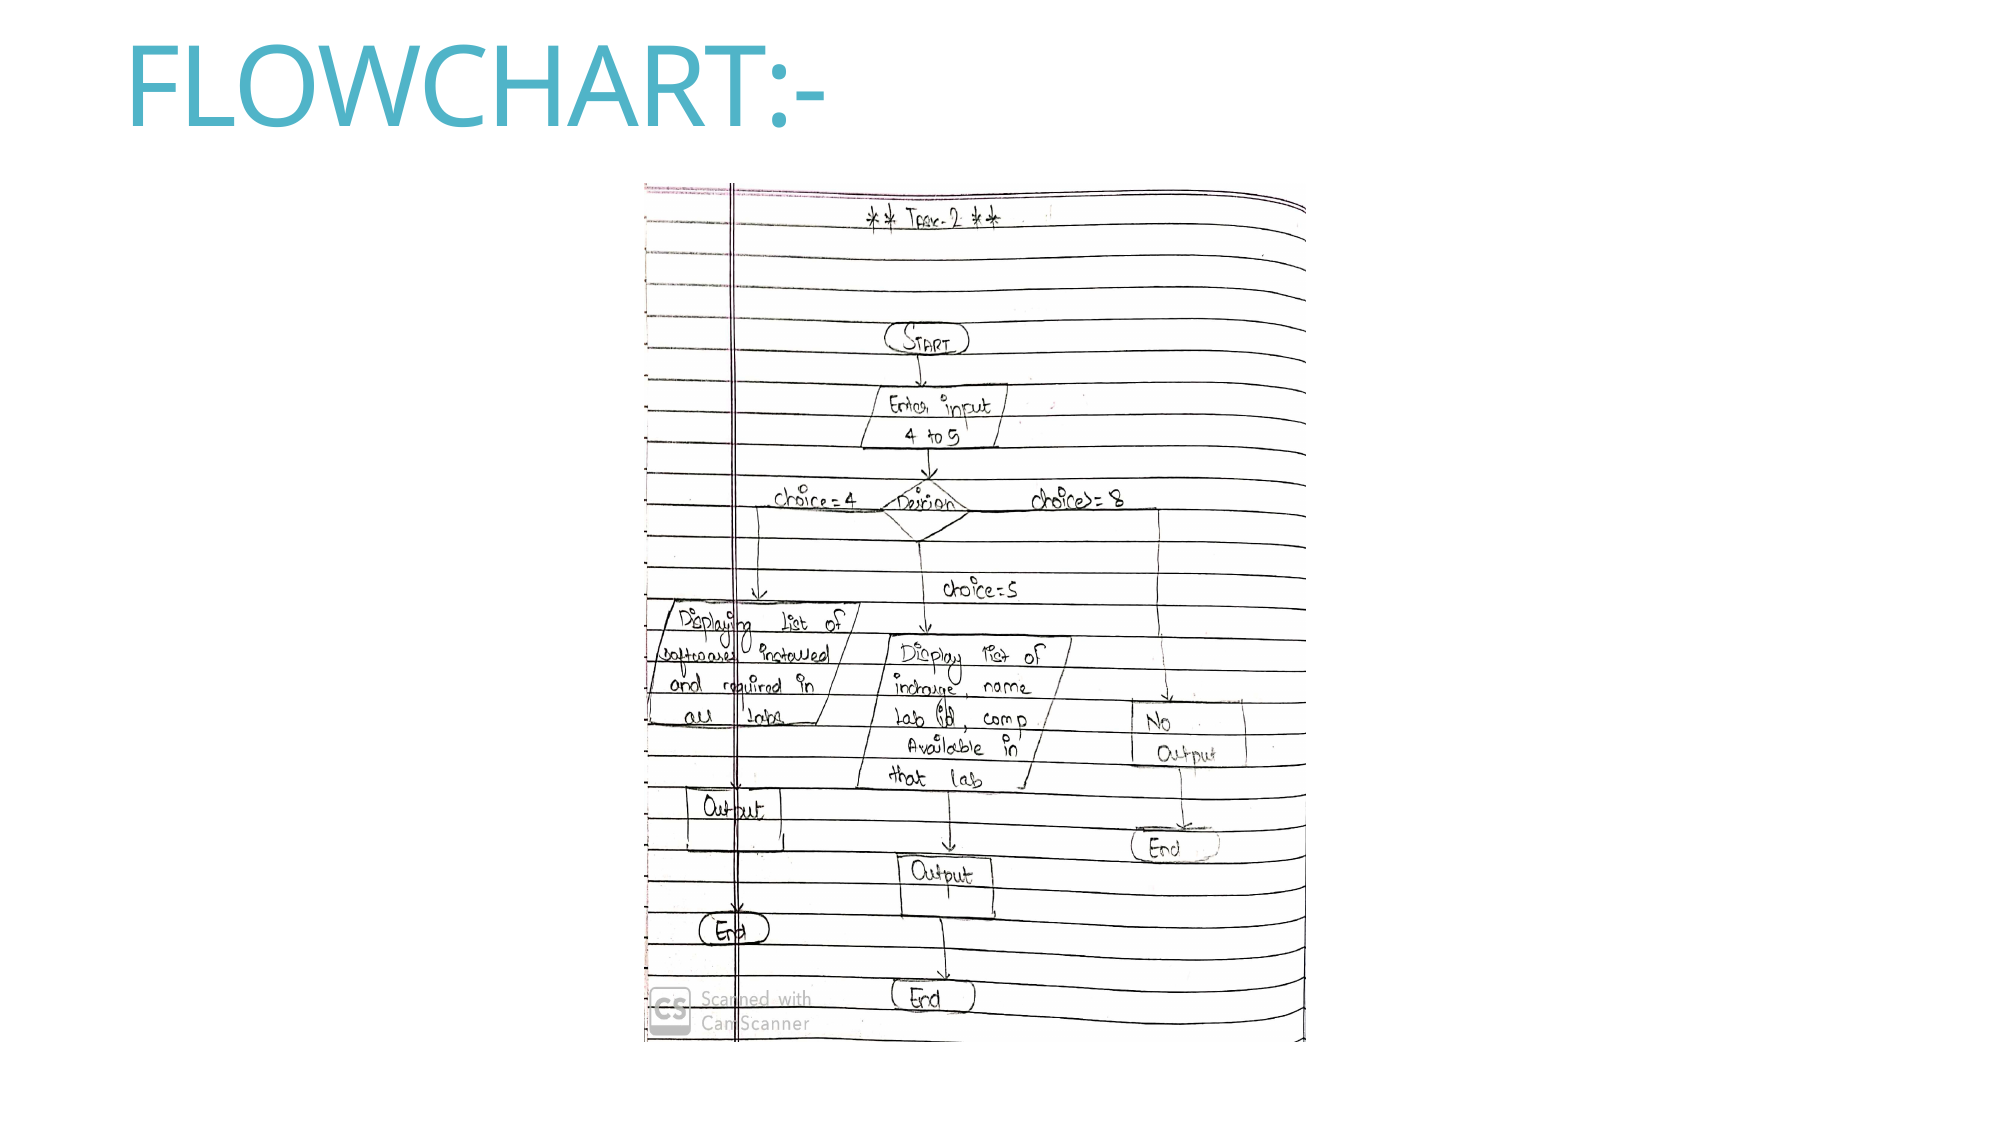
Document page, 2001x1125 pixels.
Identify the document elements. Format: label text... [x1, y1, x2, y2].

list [644, 183, 1306, 1042]
title FLOWCHART:- [107, 0, 1875, 184]
